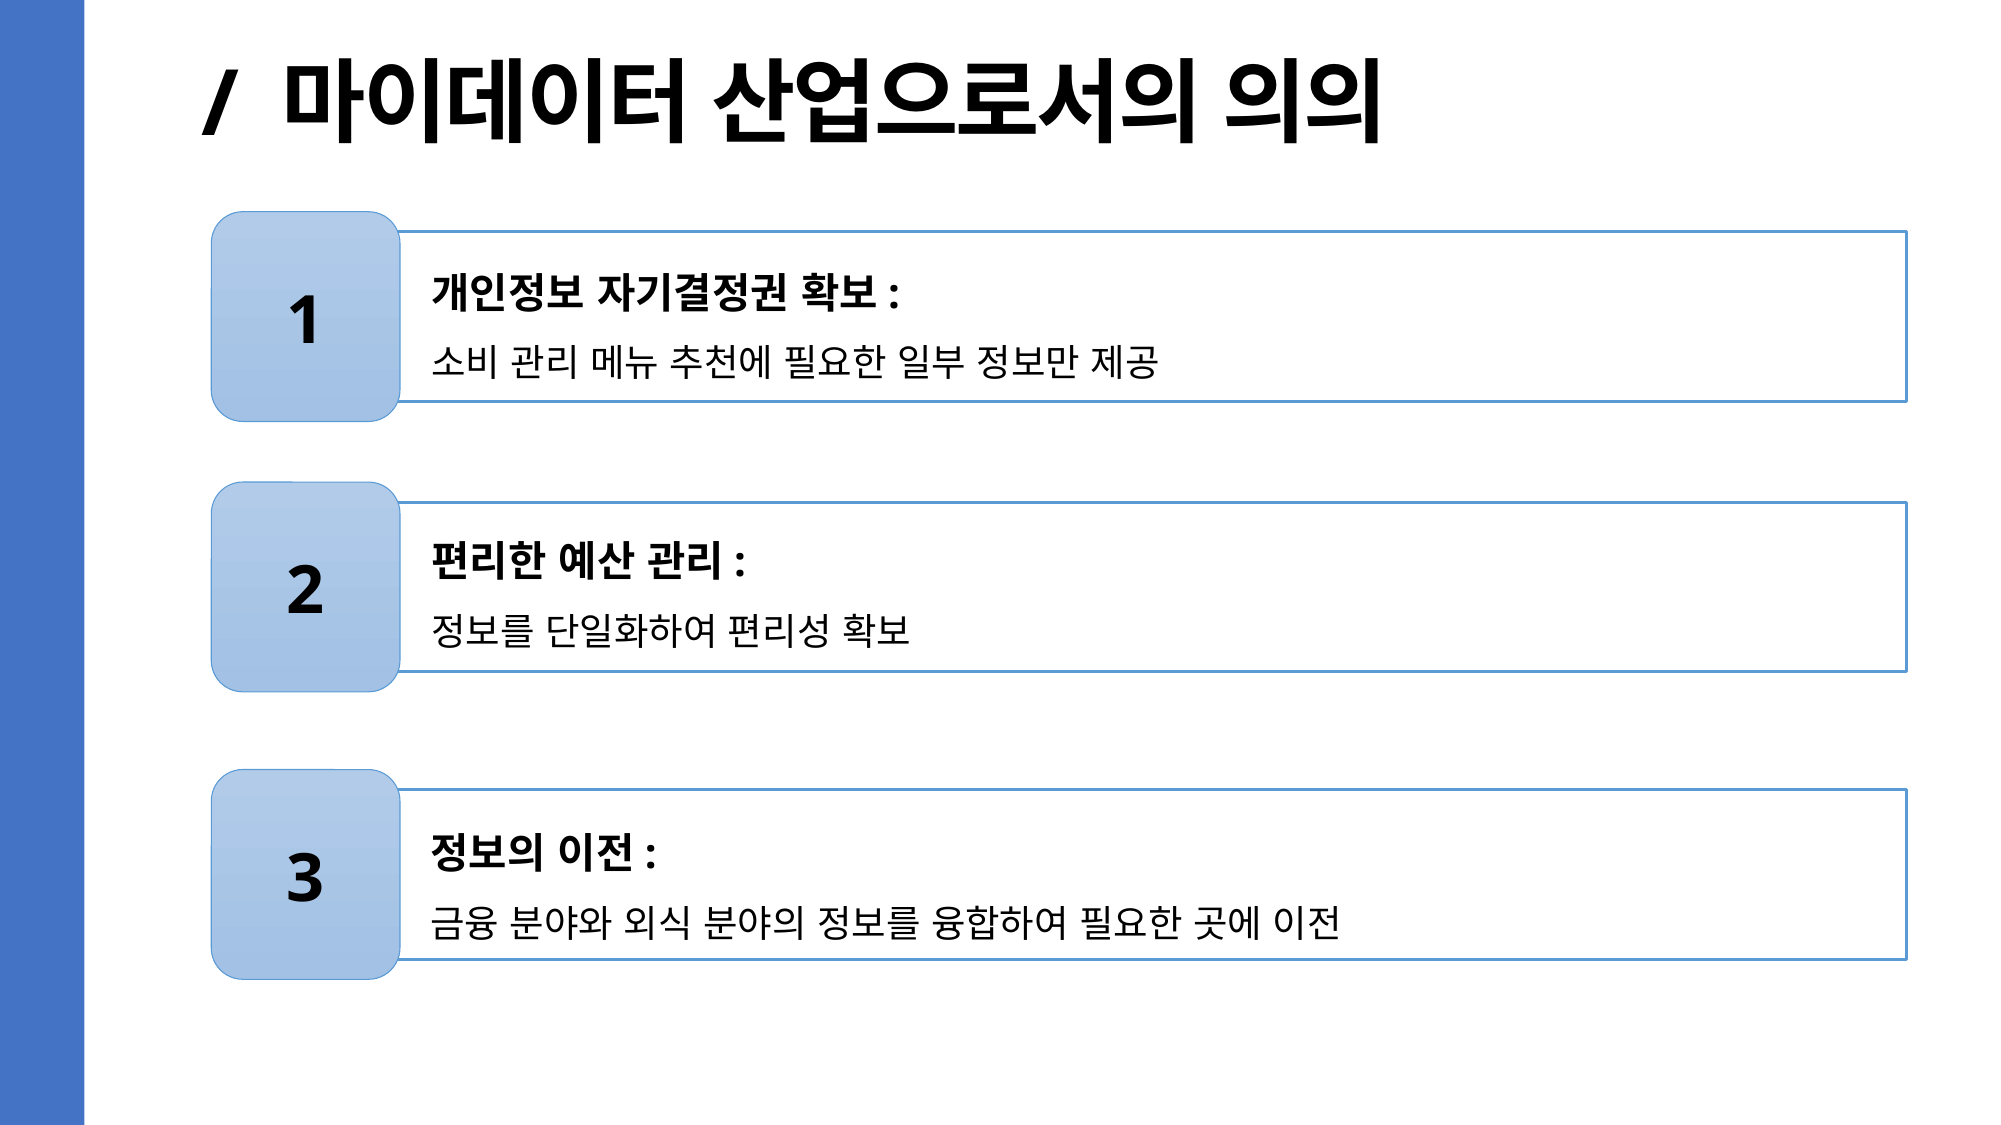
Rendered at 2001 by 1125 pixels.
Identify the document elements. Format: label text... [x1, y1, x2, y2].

text_box 정보의 이전: 금융 분야와 외식 분야의 정보를 융합하여 필요한 곳에 이전 [415, 794, 1889, 952]
text_box 3 [210, 768, 401, 980]
text_box 2 [210, 481, 401, 693]
text_box / 마이데이터 산업으로서의 의의 [186, 36, 1572, 162]
text_box 1 [210, 211, 401, 423]
text_box [399, 502, 1907, 672]
text_box 개인정보 자기결정권 확보: 소비 관리 메뉴 추천에 필요한 일부 정보만 제공 [416, 234, 1890, 392]
text_box [399, 789, 1907, 960]
text_box 편리한 예산 관리: 정보를 단일화하여 편리성 확보 [416, 502, 1890, 661]
text_box [399, 231, 1907, 402]
text_box [0, 0, 85, 1125]
